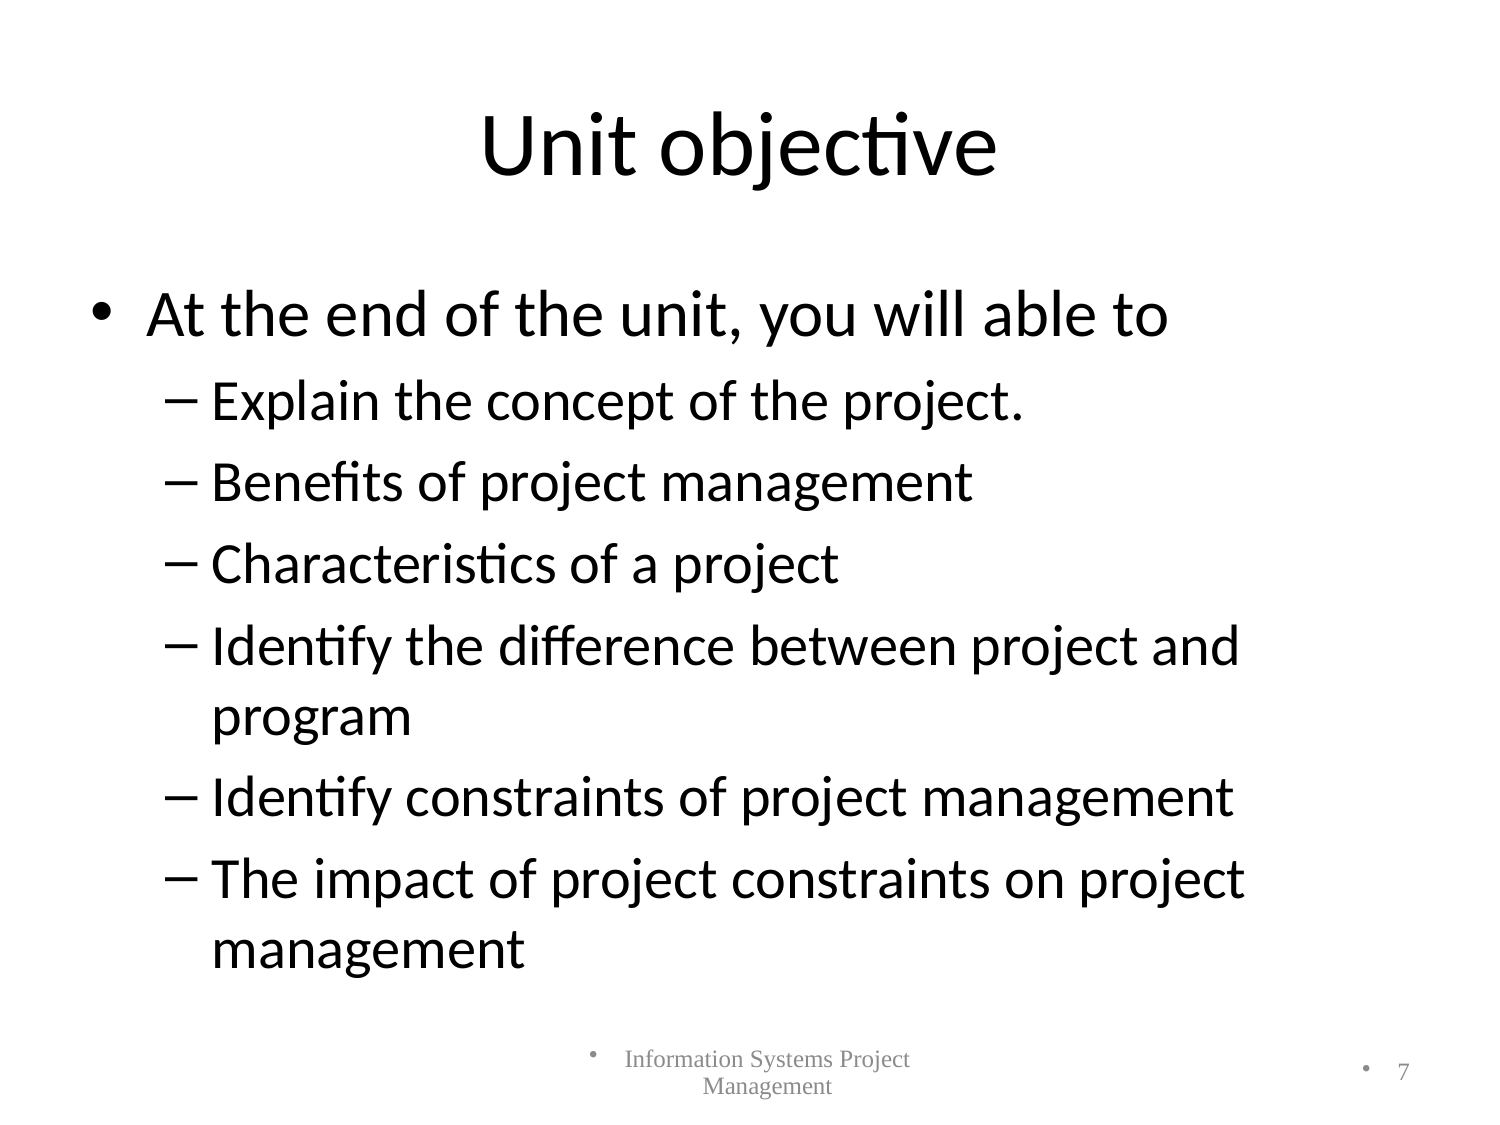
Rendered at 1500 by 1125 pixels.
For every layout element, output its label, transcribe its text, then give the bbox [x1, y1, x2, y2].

footer Information Systems Project Management [512, 1042, 988, 1103]
slide_number 7 [1074, 1042, 1425, 1103]
title Unit objective [74, 44, 1426, 233]
list At the end of the unit, you will able to Explain the concept of the project. Benefits of project management Characteristics of a project Identify the difference between project and program Identify constraints of project management The impact of project constraints on project management [74, 262, 1426, 1006]
